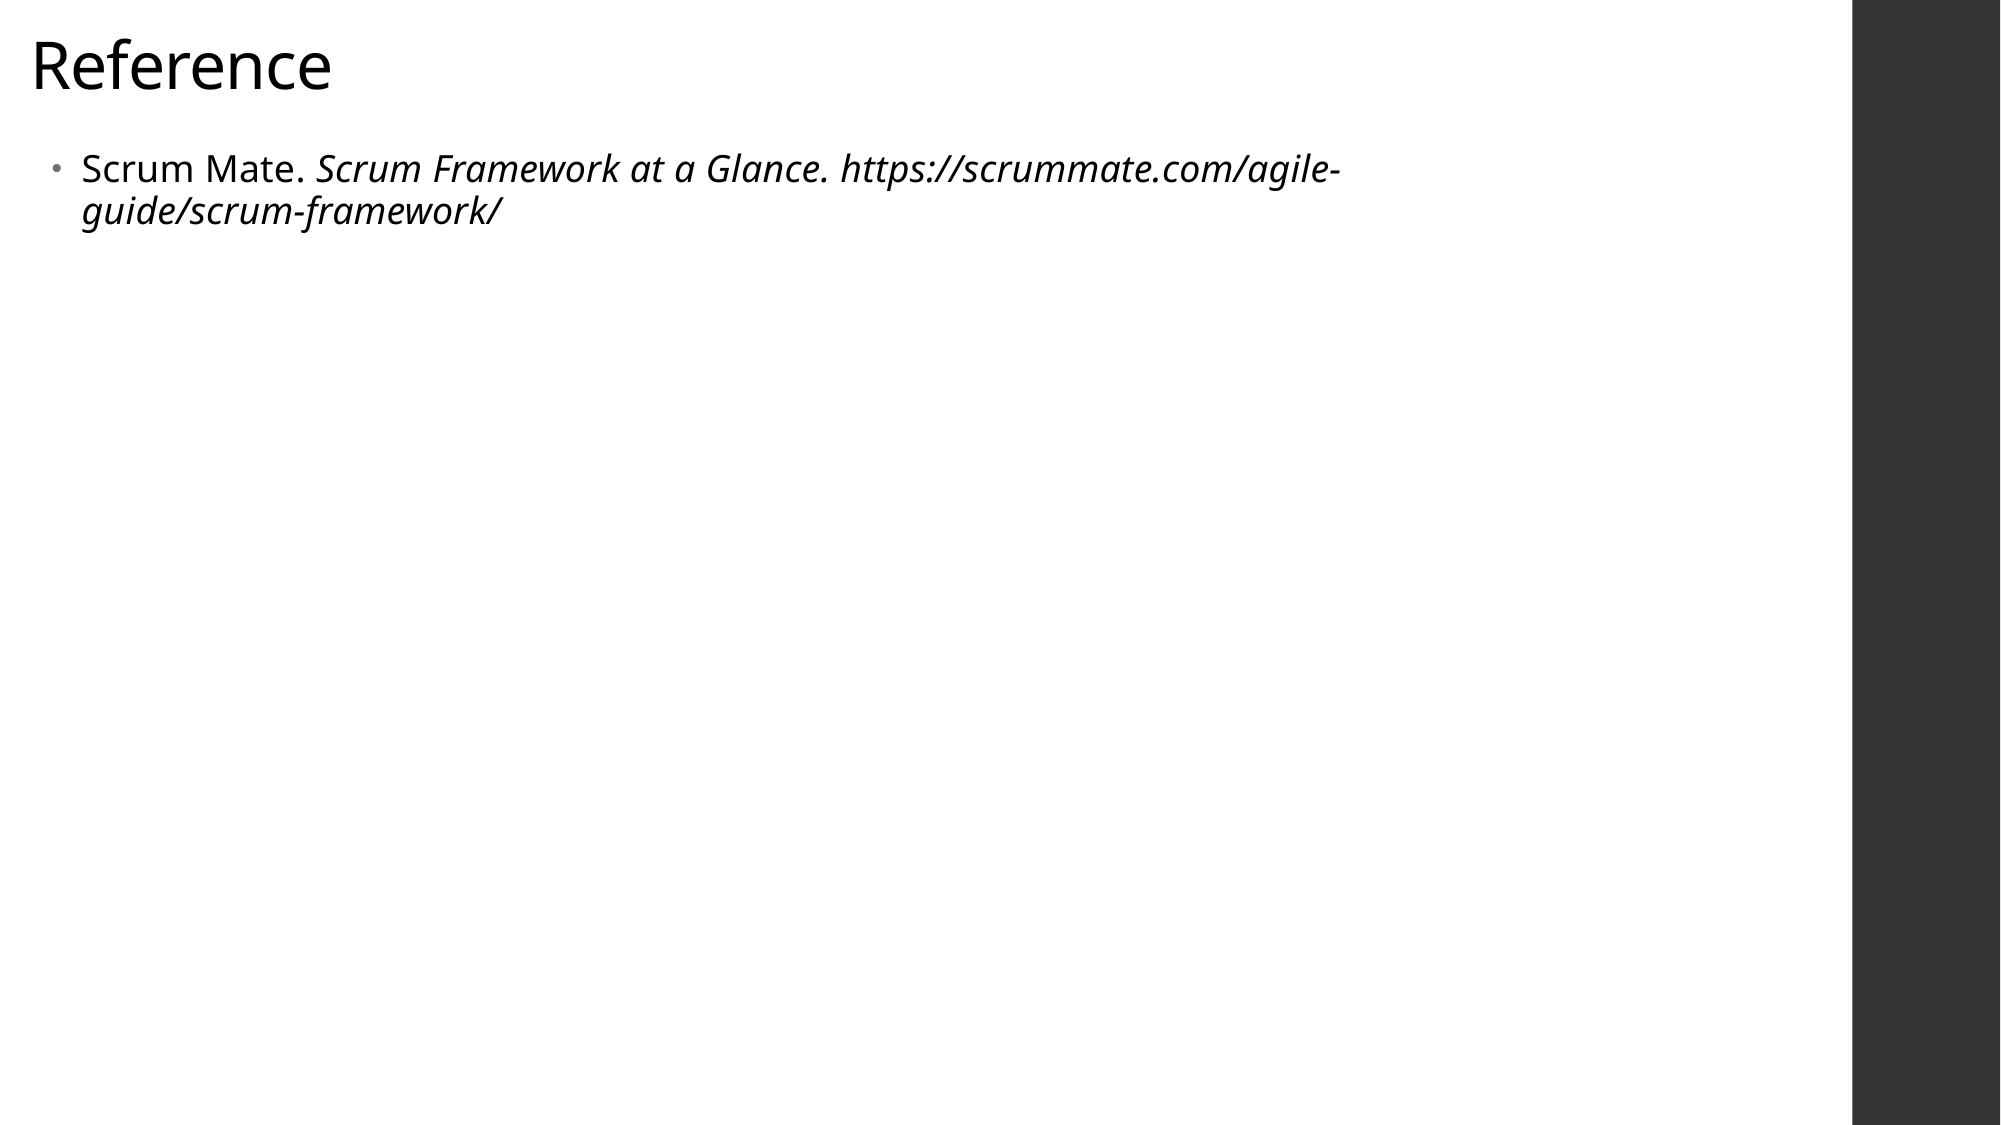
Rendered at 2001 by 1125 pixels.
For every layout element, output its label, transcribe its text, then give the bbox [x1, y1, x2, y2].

list Scrum Mate. Scrum Framework at a Glance. https://scrummate.com/agile-guide/scrum-framework/ [36, 140, 1447, 855]
title Reference [15, 24, 1606, 112]
